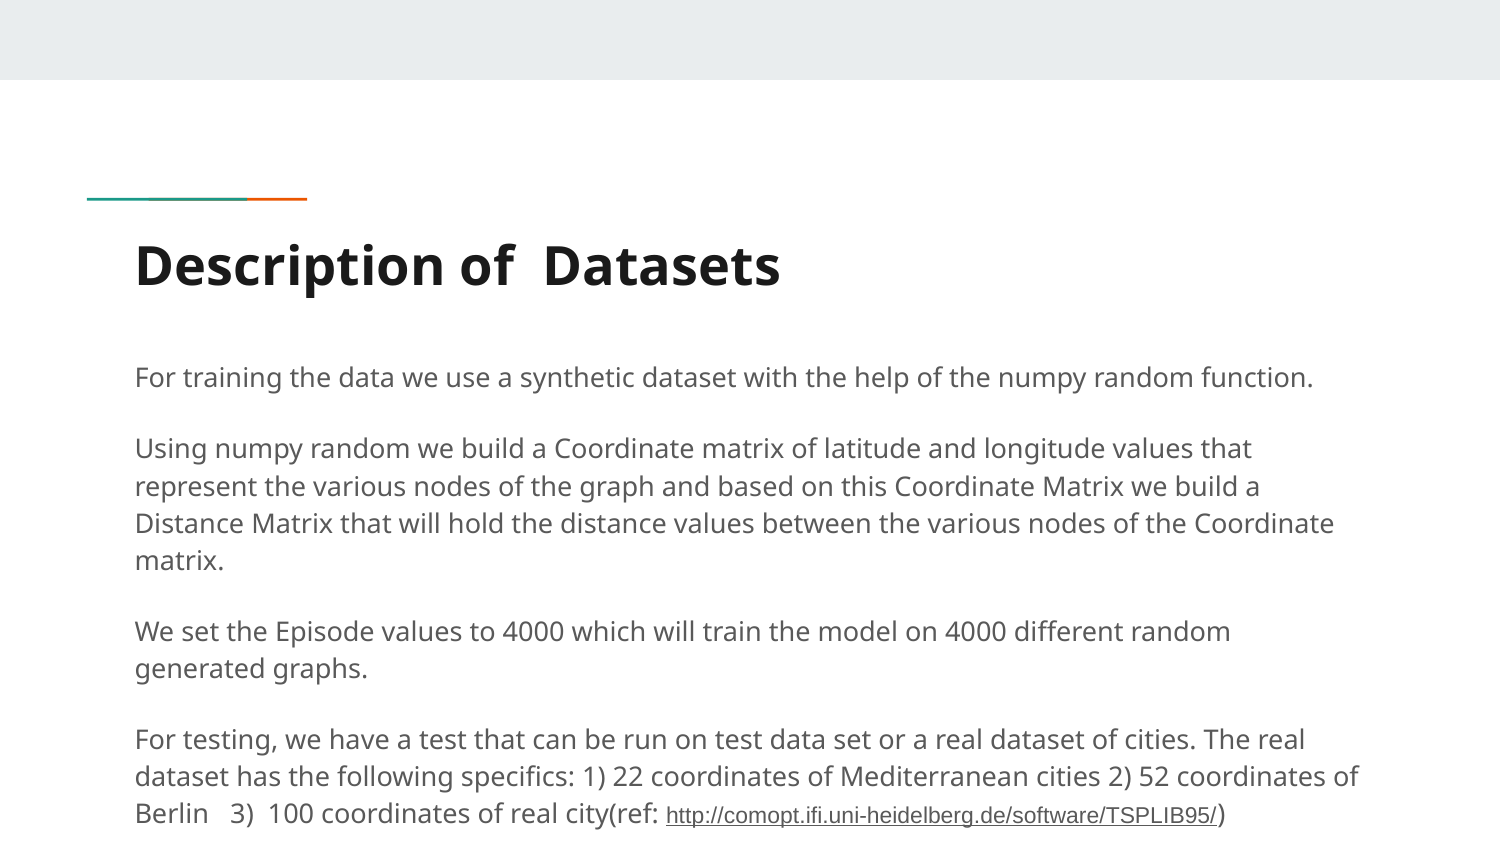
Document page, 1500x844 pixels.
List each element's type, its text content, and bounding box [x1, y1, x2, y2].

title Description of Datasets [119, 216, 1381, 305]
list For training the data we use a synthetic dataset with the help of the numpy random function. Using numpy random we build a Coordinate matrix of latitude and longitude values that represent the various nodes of the graph and based on this Coordinate Matrix we build a Distance Matrix that will hold the distance values between the various nodes of the Coordinate matrix. We set the Episode values to 4000 which will train the model on 4000 different random generated graphs. For testing, we have a test that can be run on test data set or a real dataset of cities. The real dataset has the following specifics: 1) 22 coordinates of Mediterranean cities 2) 52 coordinates of Berlin 3) 100 coordinates of real city(ref: http://comopt.ifi.uni-heidelberg.de/software/TSPLIB95/) [119, 341, 1381, 712]
